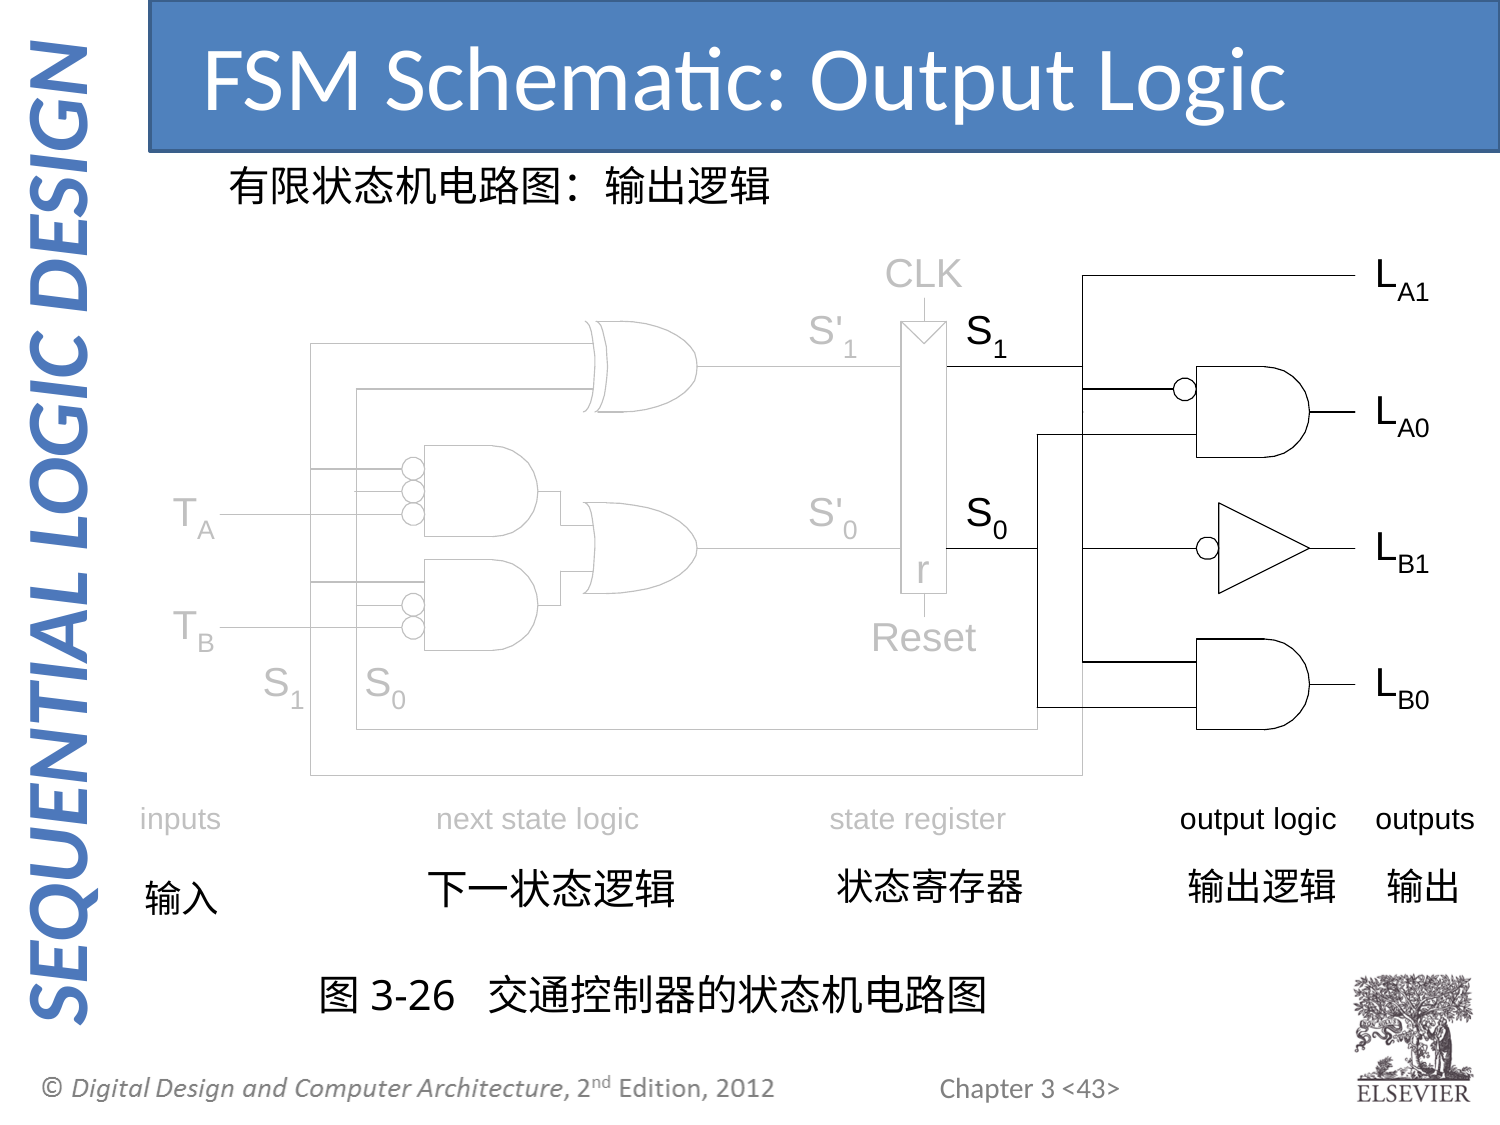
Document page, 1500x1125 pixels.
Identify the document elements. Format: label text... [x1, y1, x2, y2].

text_box 下一状态逻辑 [411, 880, 692, 921]
text_box 输出 [1371, 880, 1477, 916]
text_box 输入 [129, 880, 235, 927]
text_box 输出逻辑 [1172, 880, 1353, 916]
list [112, 224, 1500, 871]
text_box 图3-26 交通控制器的状态机电路图 [286, 960, 1004, 1026]
text_box 状态寄存器 [821, 880, 1039, 916]
text_box FSM Schematic: Output Logic [187, 11, 1488, 136]
picture [0, 0, 1500, 1125]
text_box 有限状态机电路图：输出逻辑 [213, 152, 786, 218]
